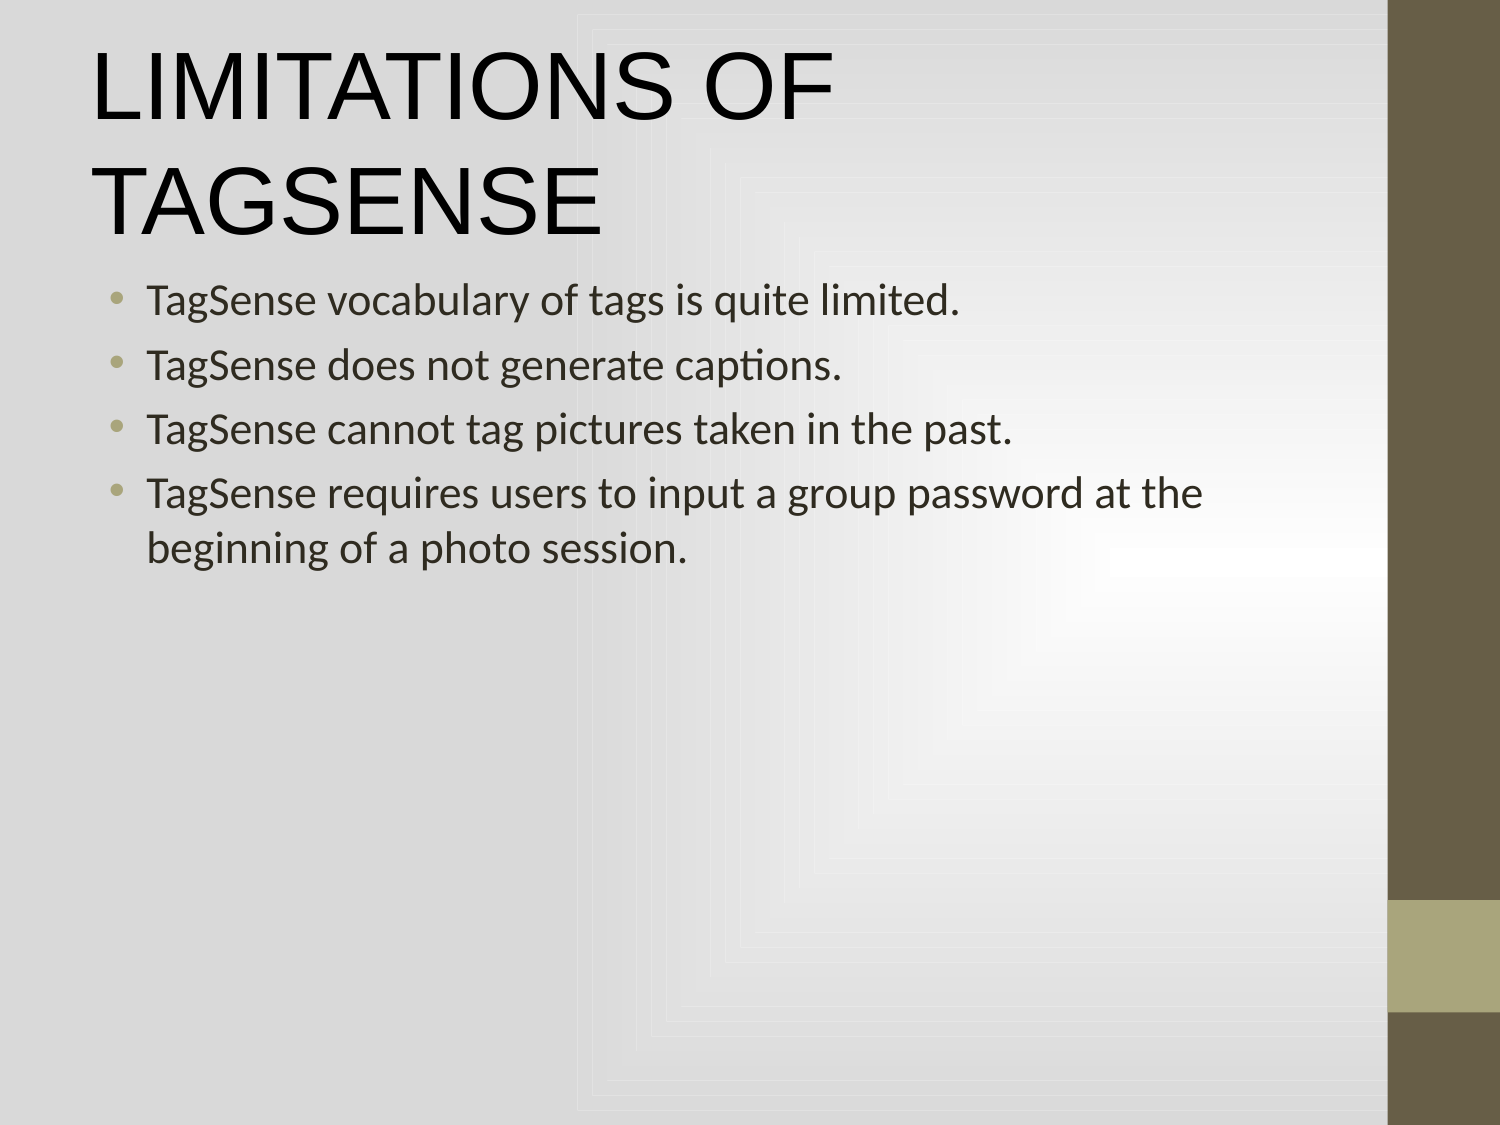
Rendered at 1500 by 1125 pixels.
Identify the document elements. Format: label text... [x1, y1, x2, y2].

title LIMITATIONS OF TAGSENSE [74, 44, 1326, 233]
list TagSense vocabulary of tags is quite limited. TagSense does not generate captions. TagSense cannot tag pictures taken in the past. TagSense requires users to input a group password at the beginning of a photo session. [74, 262, 1326, 1051]
